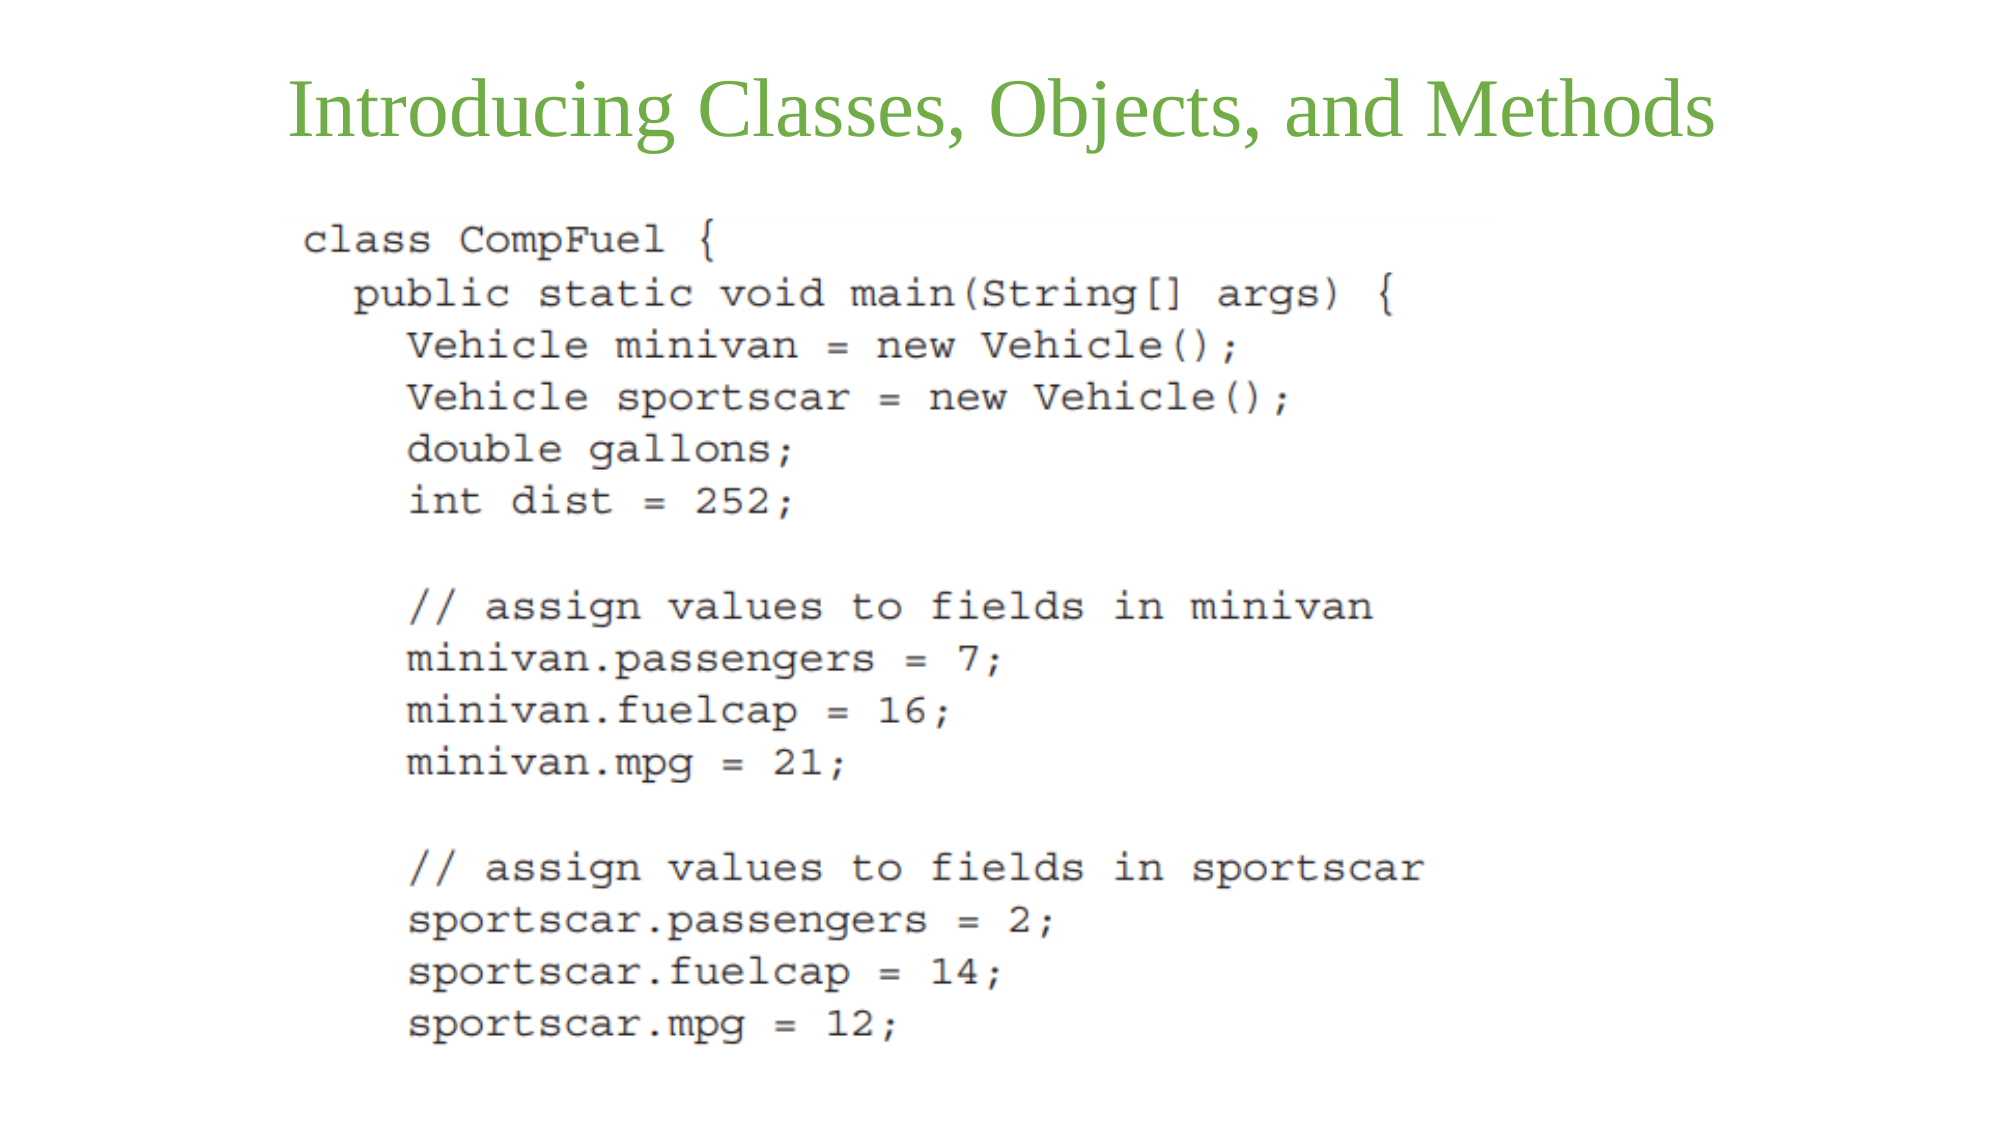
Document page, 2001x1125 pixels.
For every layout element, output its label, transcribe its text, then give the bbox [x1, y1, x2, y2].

picture [284, 215, 1495, 1065]
subtitle Introducing Classes, Objects, and Methods [252, 56, 1753, 1055]
